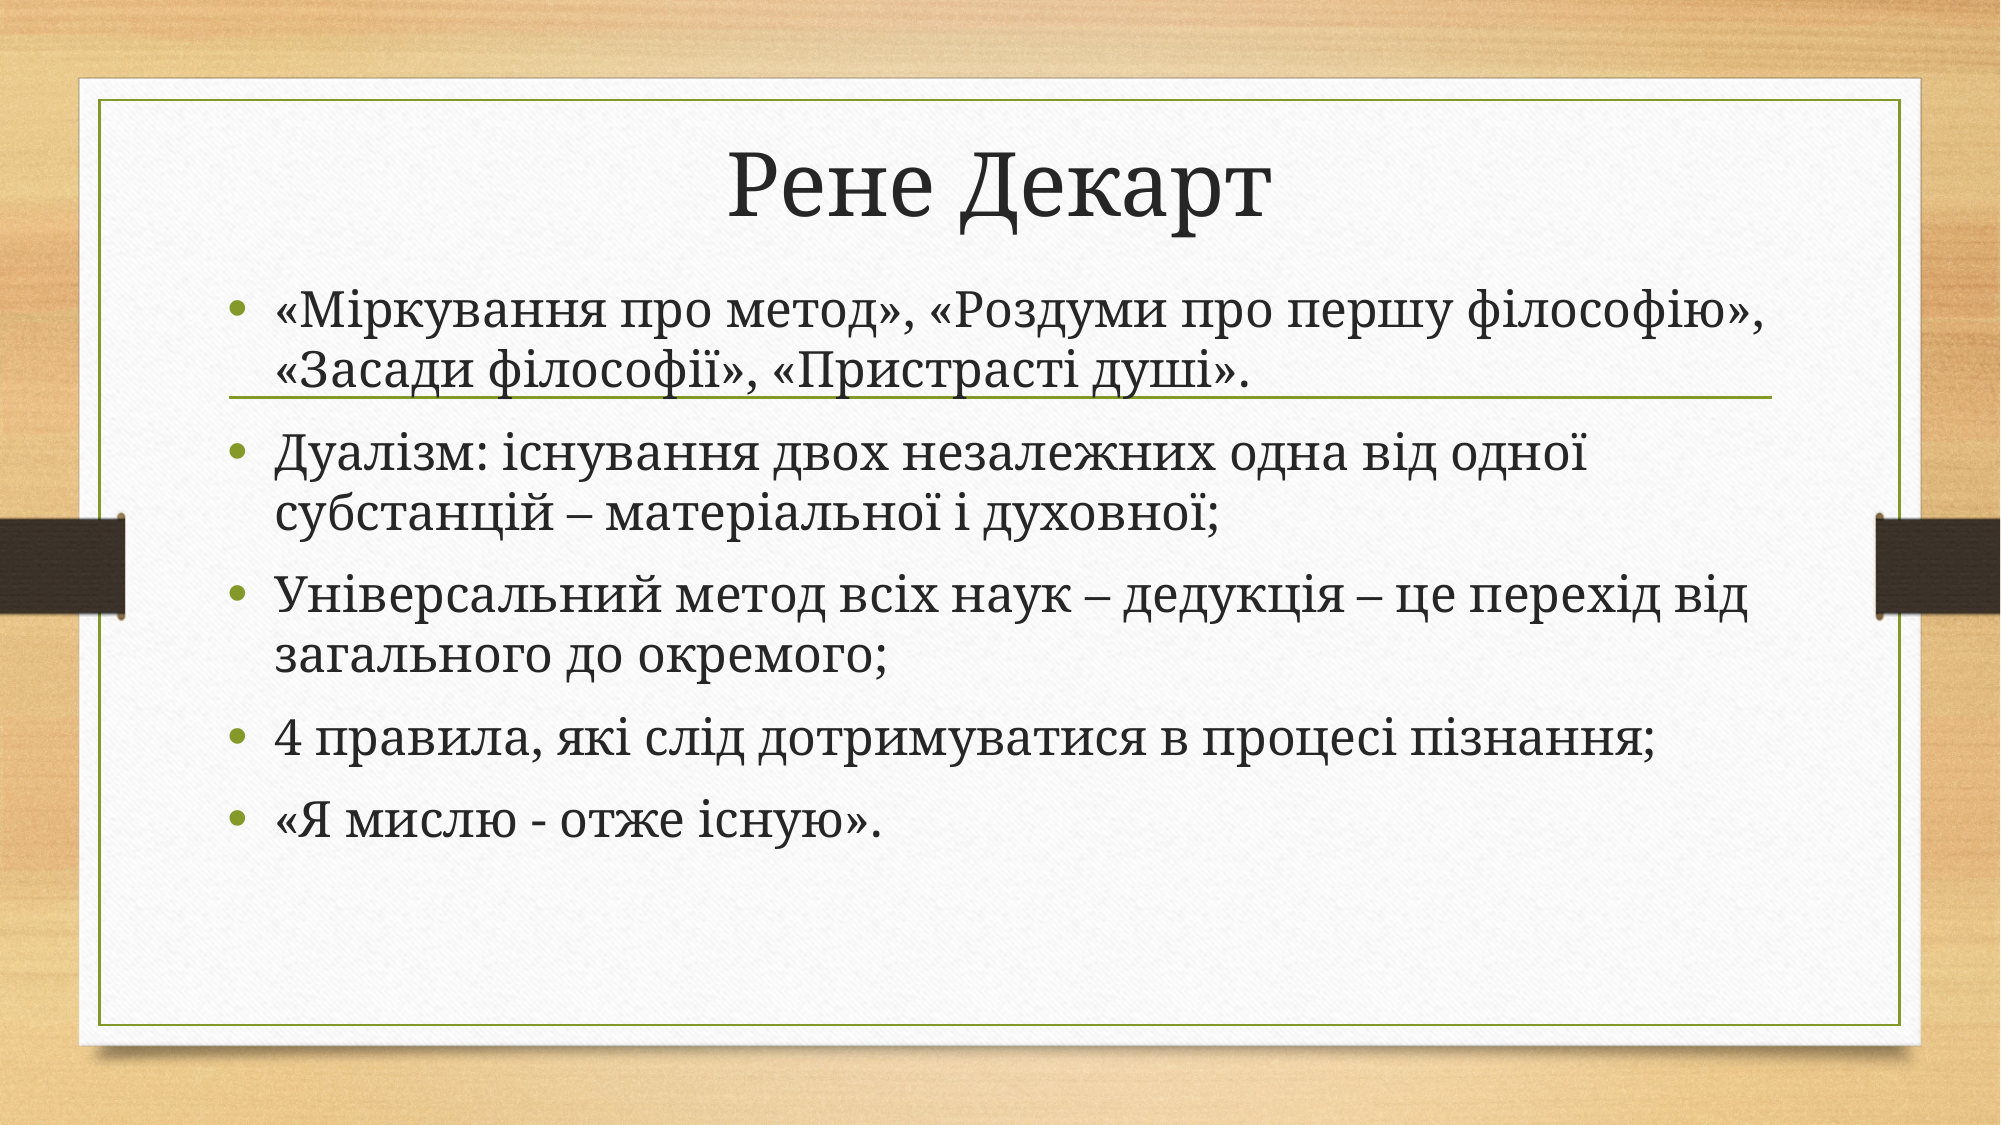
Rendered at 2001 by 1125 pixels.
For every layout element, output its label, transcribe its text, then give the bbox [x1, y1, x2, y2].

title Рене Декарт [212, 120, 1788, 243]
picture [0, 0, 2001, 1125]
list «Міркування про метод», «Роздуми про першу філософію», «Засади філософії», «Пристрасті душі». Дуалізм: існування двох незалежних одна від одної субстанцій – матеріальної і духовної; Універсальний метод всіх наук – дедукція – це перехід від загального до окремого; 4 правила, які слід дотримуватися в процесі пізнання; «Я мислю - отже існую». [212, 270, 1788, 964]
